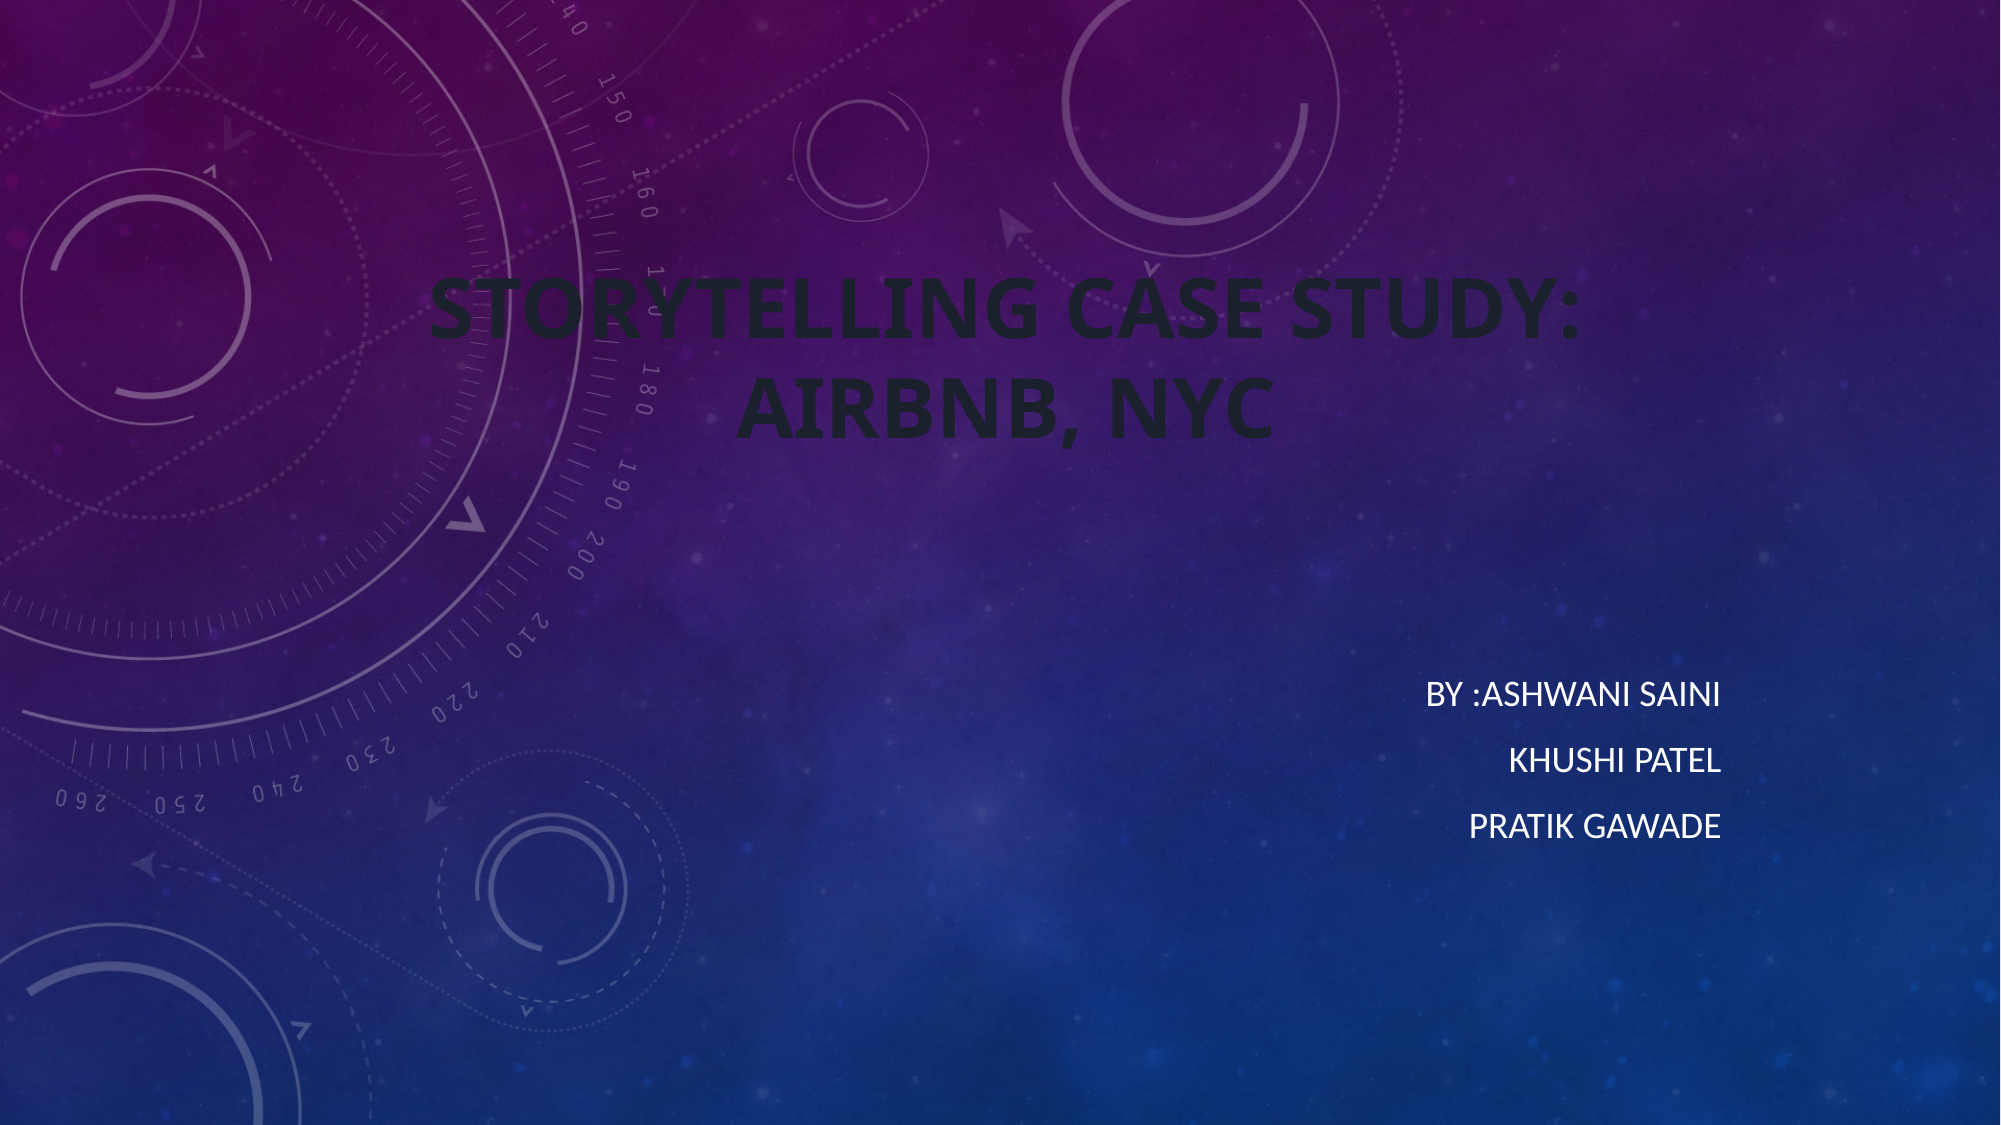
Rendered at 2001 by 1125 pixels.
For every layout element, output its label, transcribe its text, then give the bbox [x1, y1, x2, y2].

picture [0, 0, 2001, 1125]
subtitle By :Ashwani saini khushI patel Pratik gawade [247, 661, 1737, 877]
title Storytelling Case Study: Airbnb, NYC [247, 290, 1765, 563]
